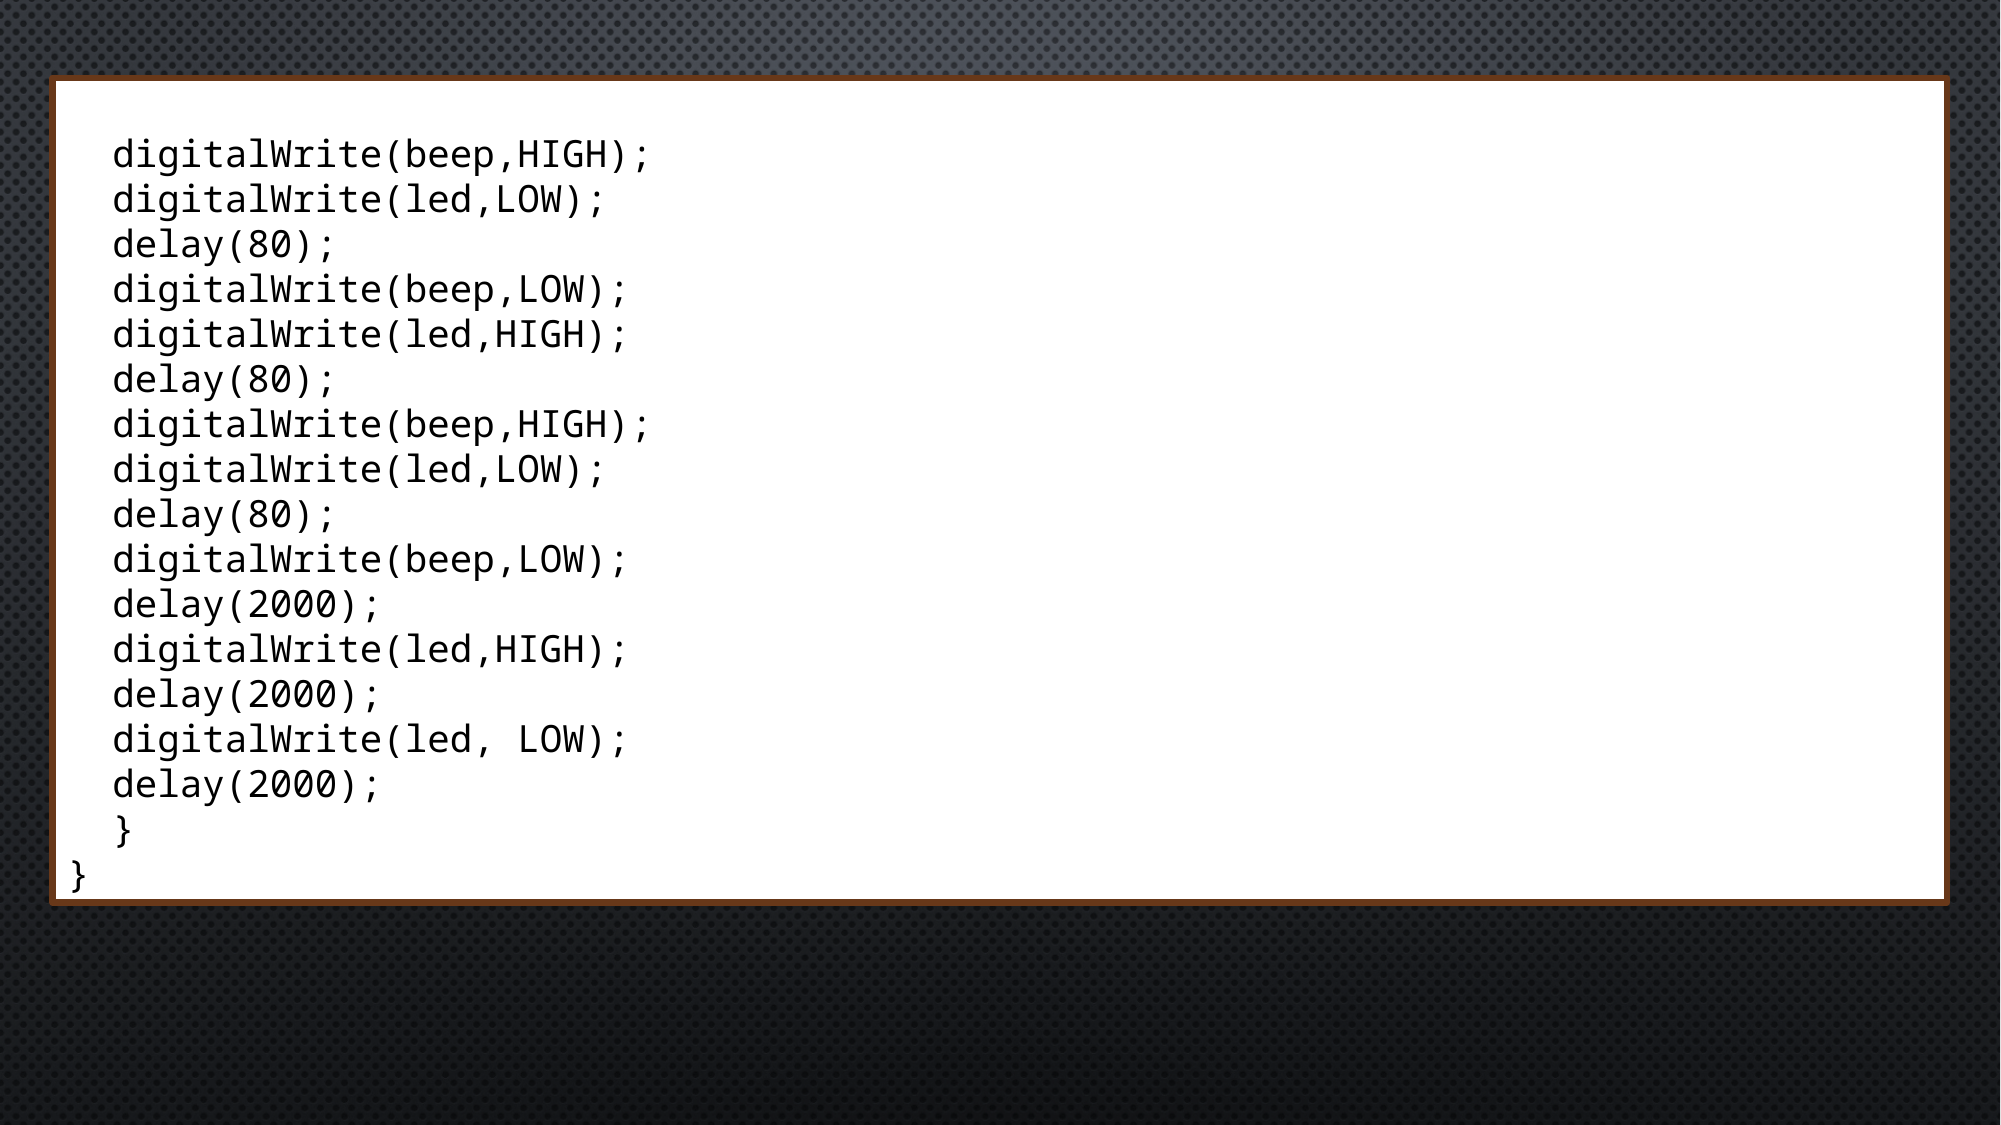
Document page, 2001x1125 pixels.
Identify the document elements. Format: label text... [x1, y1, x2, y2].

text_box digitalWrite(beep,HIGH); digitalWrite(led,LOW); delay(80); digitalWrite(beep,LOW); digitalWrite(led,HIGH); delay(80); digitalWrite(beep,HIGH); digitalWrite(led,LOW); delay(80); digitalWrite(beep,LOW); delay(2000); digitalWrite(led,HIGH); delay(2000); digitalWrite(led, LOW); delay(2000); } } [52, 77, 1948, 903]
